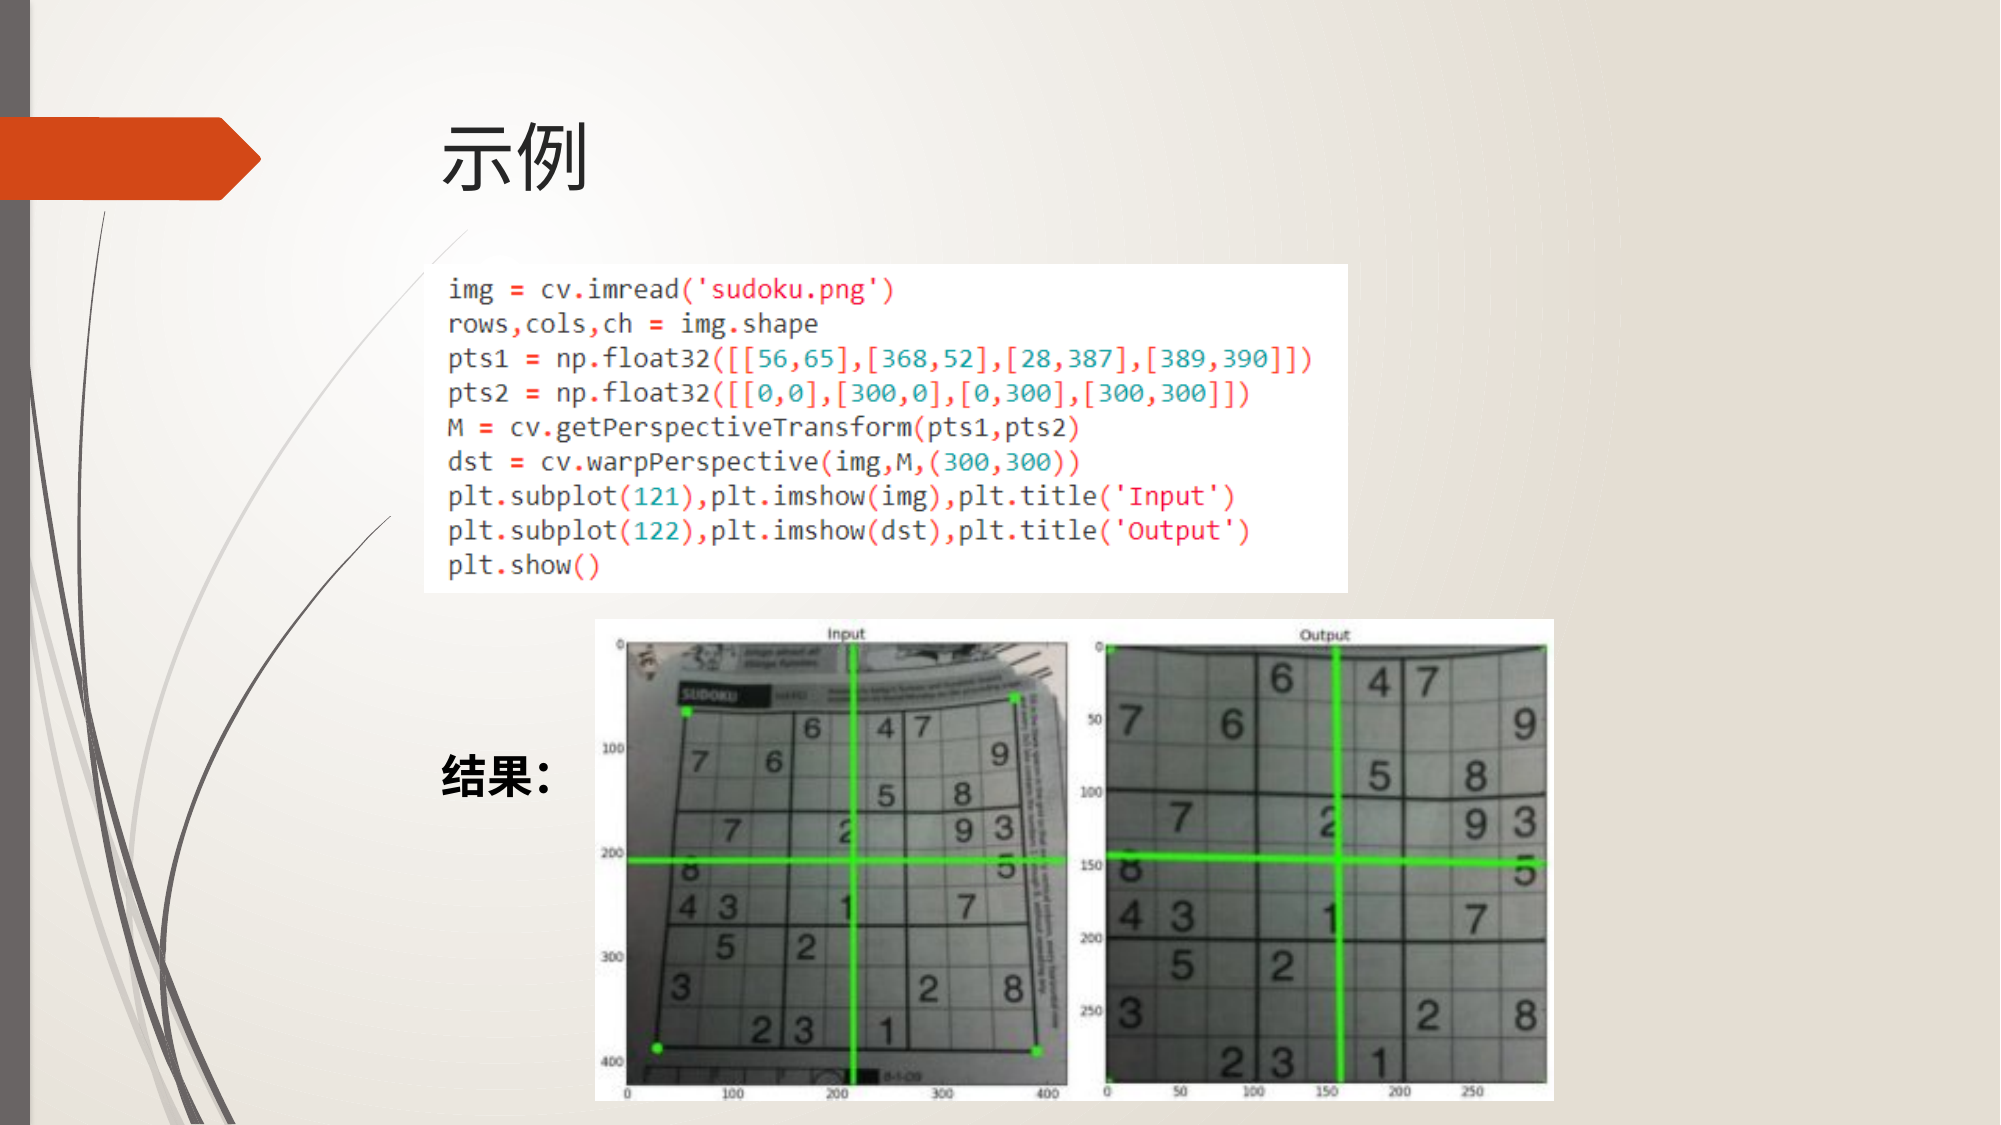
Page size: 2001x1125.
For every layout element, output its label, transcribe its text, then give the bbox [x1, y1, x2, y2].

picture [424, 264, 1349, 593]
text_box 结果： [423, 717, 590, 832]
picture [595, 619, 1554, 1101]
title 示例 [425, 102, 1888, 313]
